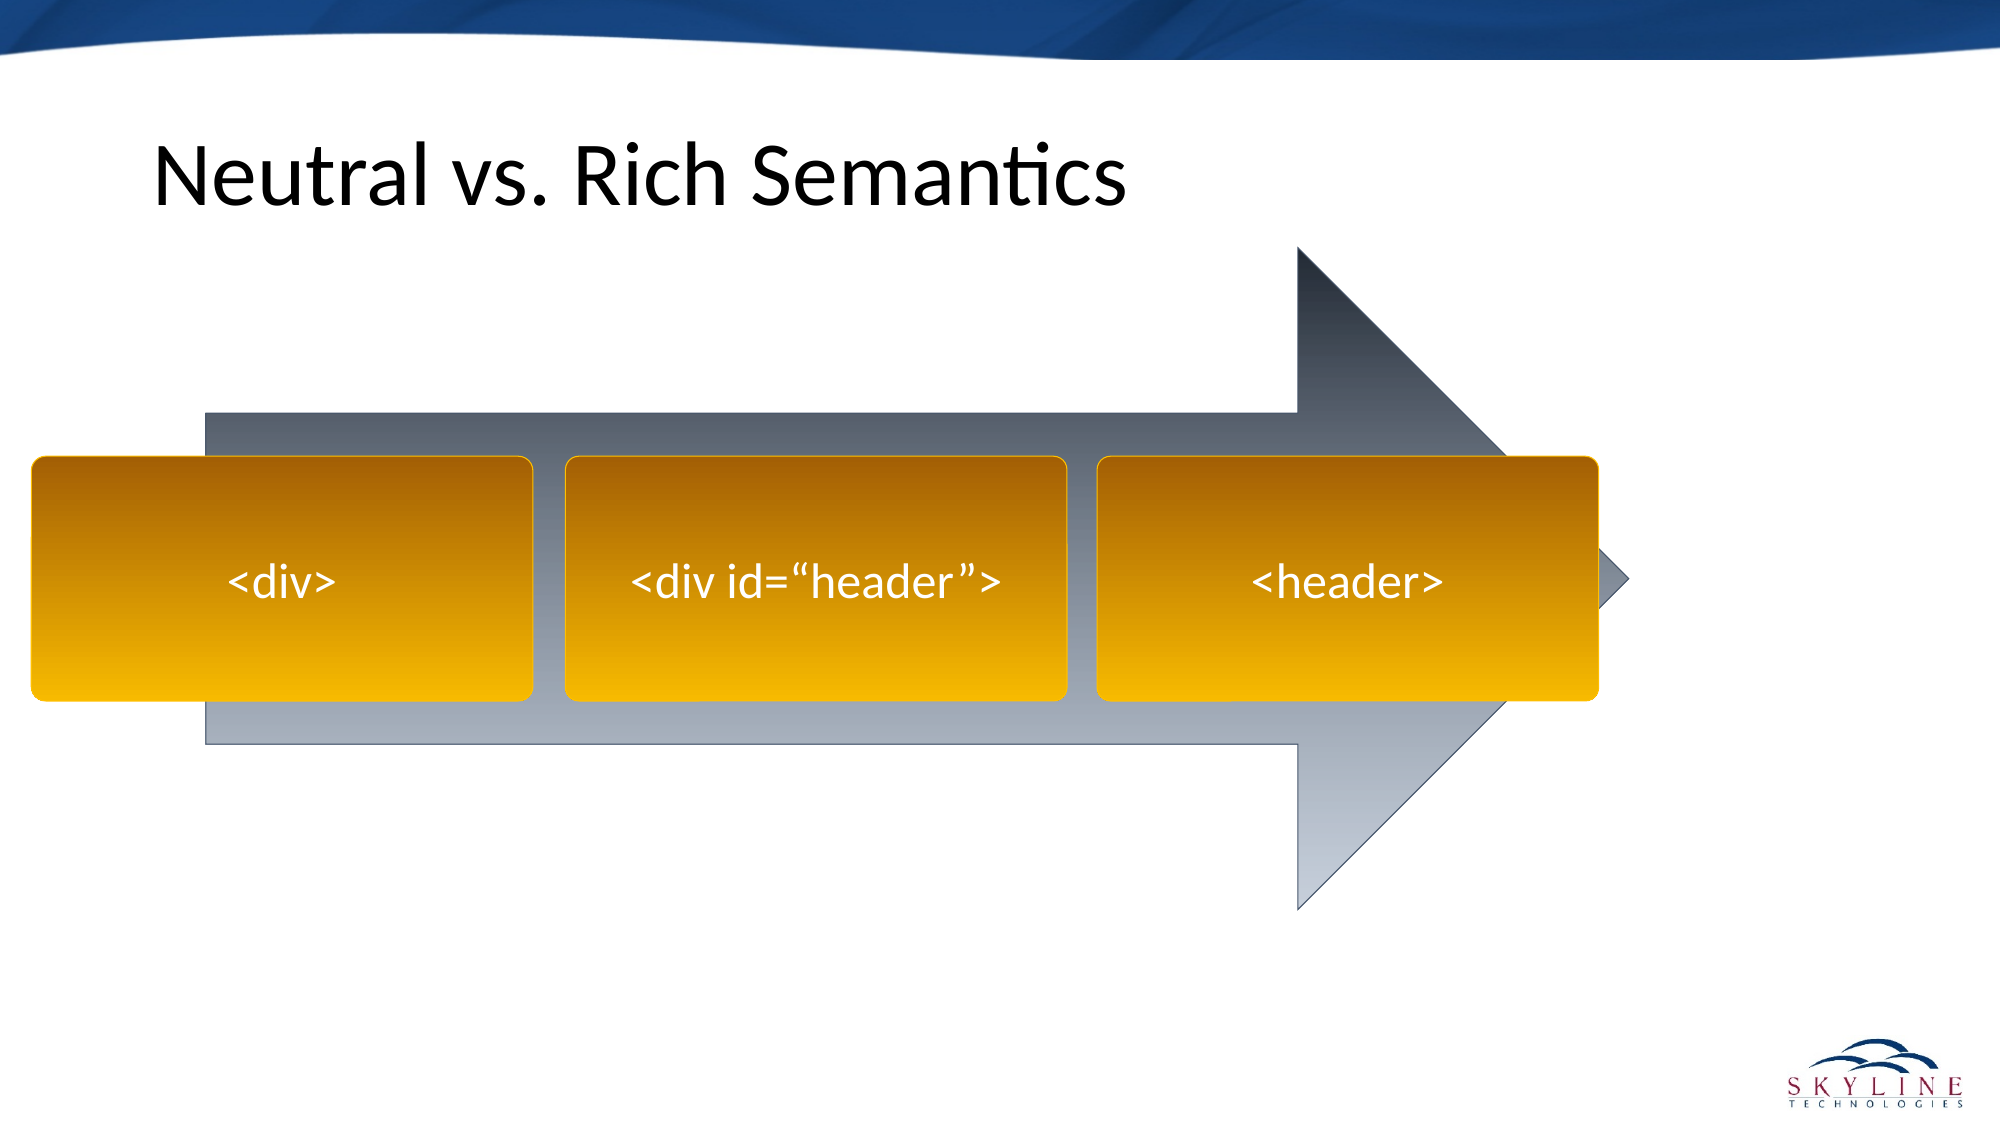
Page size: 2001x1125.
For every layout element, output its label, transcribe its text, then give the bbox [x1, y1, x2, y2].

picture [1787, 1035, 1963, 1111]
text_box [1600, 549, 1630, 609]
text_box <header> [1096, 455, 1600, 702]
picture [0, 0, 2000, 60]
text_box <div> [30, 455, 534, 702]
text_box [205, 246, 1507, 911]
title Neutral vs. Rich Semantics [137, 59, 1863, 278]
text_box <div id=“header”> [564, 455, 1068, 702]
